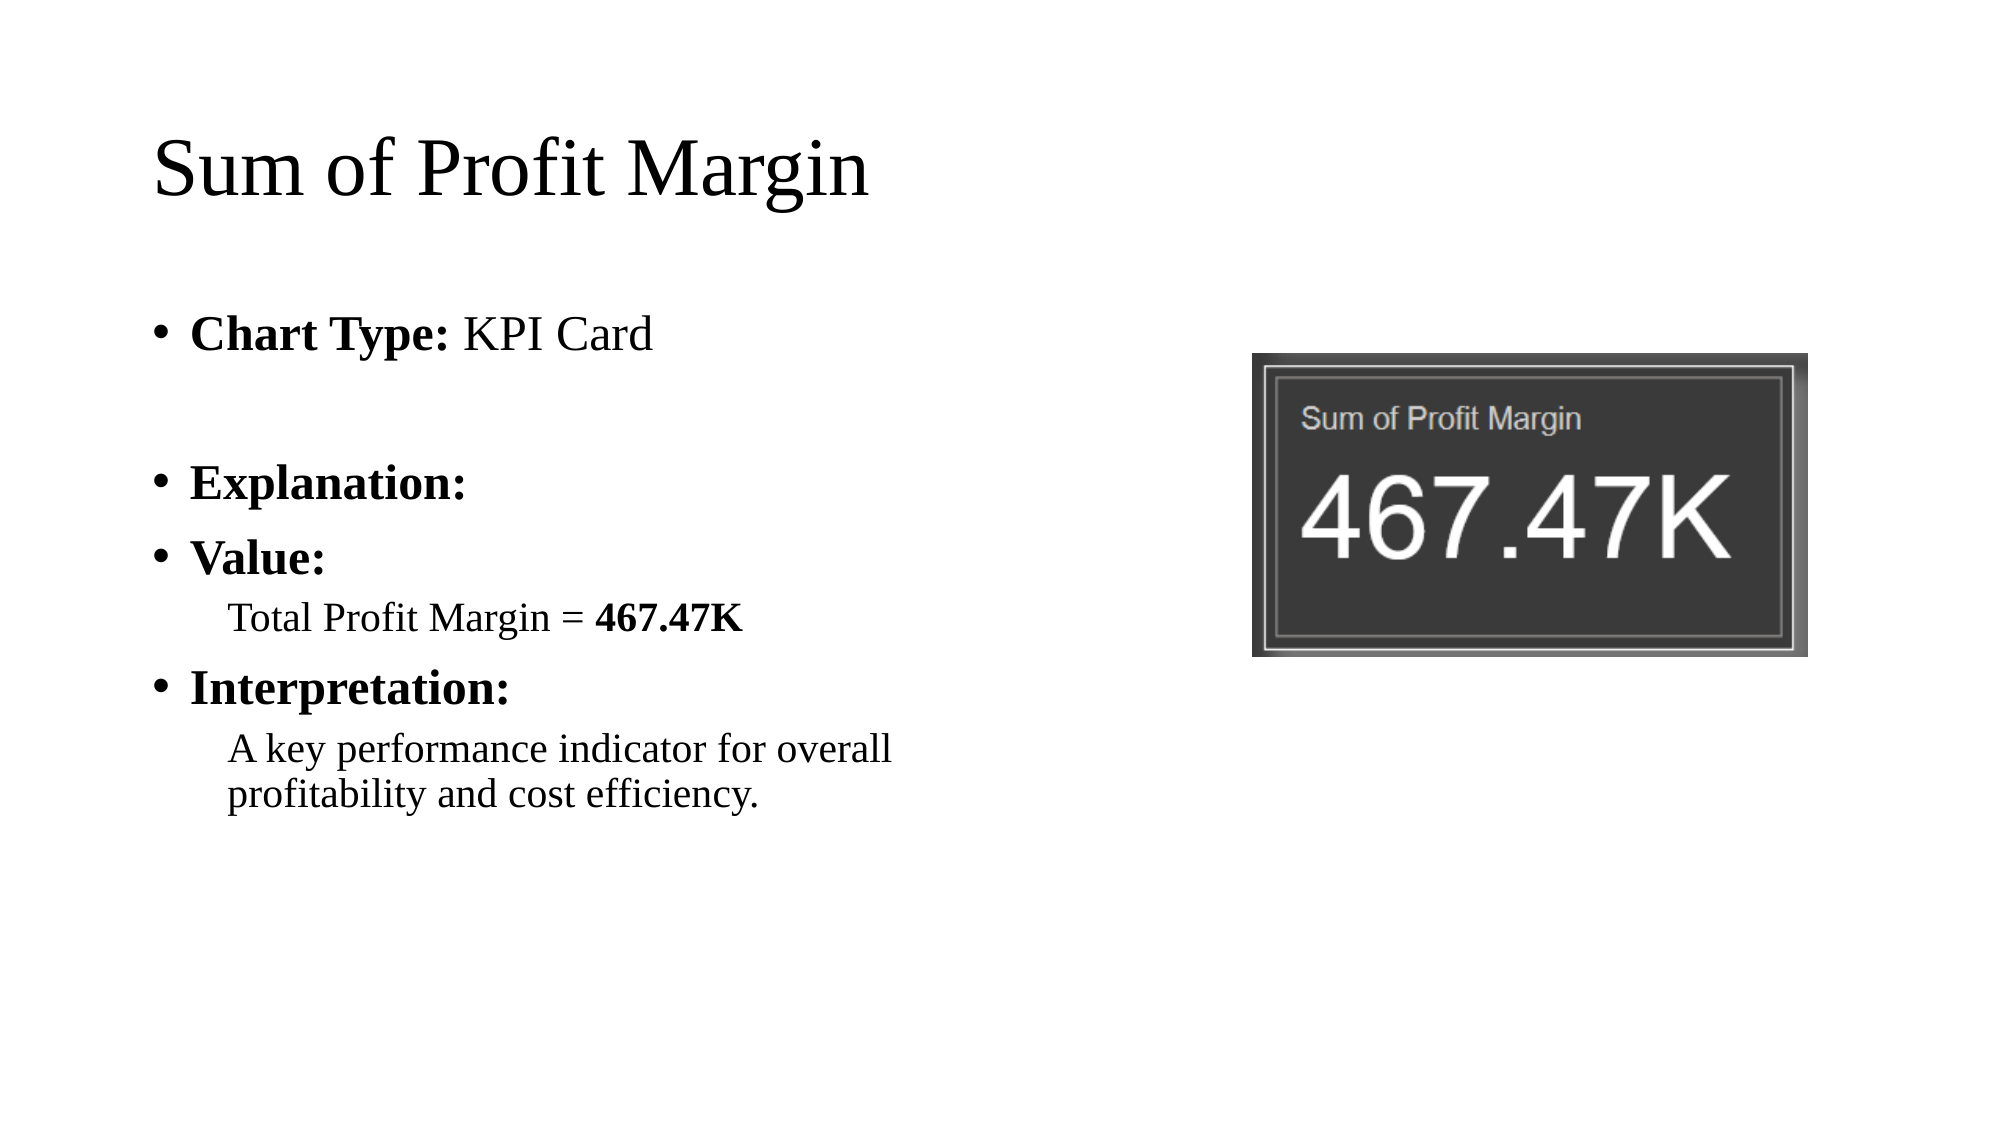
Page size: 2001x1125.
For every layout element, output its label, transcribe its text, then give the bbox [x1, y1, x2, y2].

list Chart Type: KPI Card Explanation: Value: Total Profit Margin = 467.47K Interpretation: A key performance indicator for overall profitability and cost efficiency. [137, 299, 1000, 1014]
title Sum of Profit Margin [137, 59, 1863, 278]
picture [1252, 353, 1808, 657]
